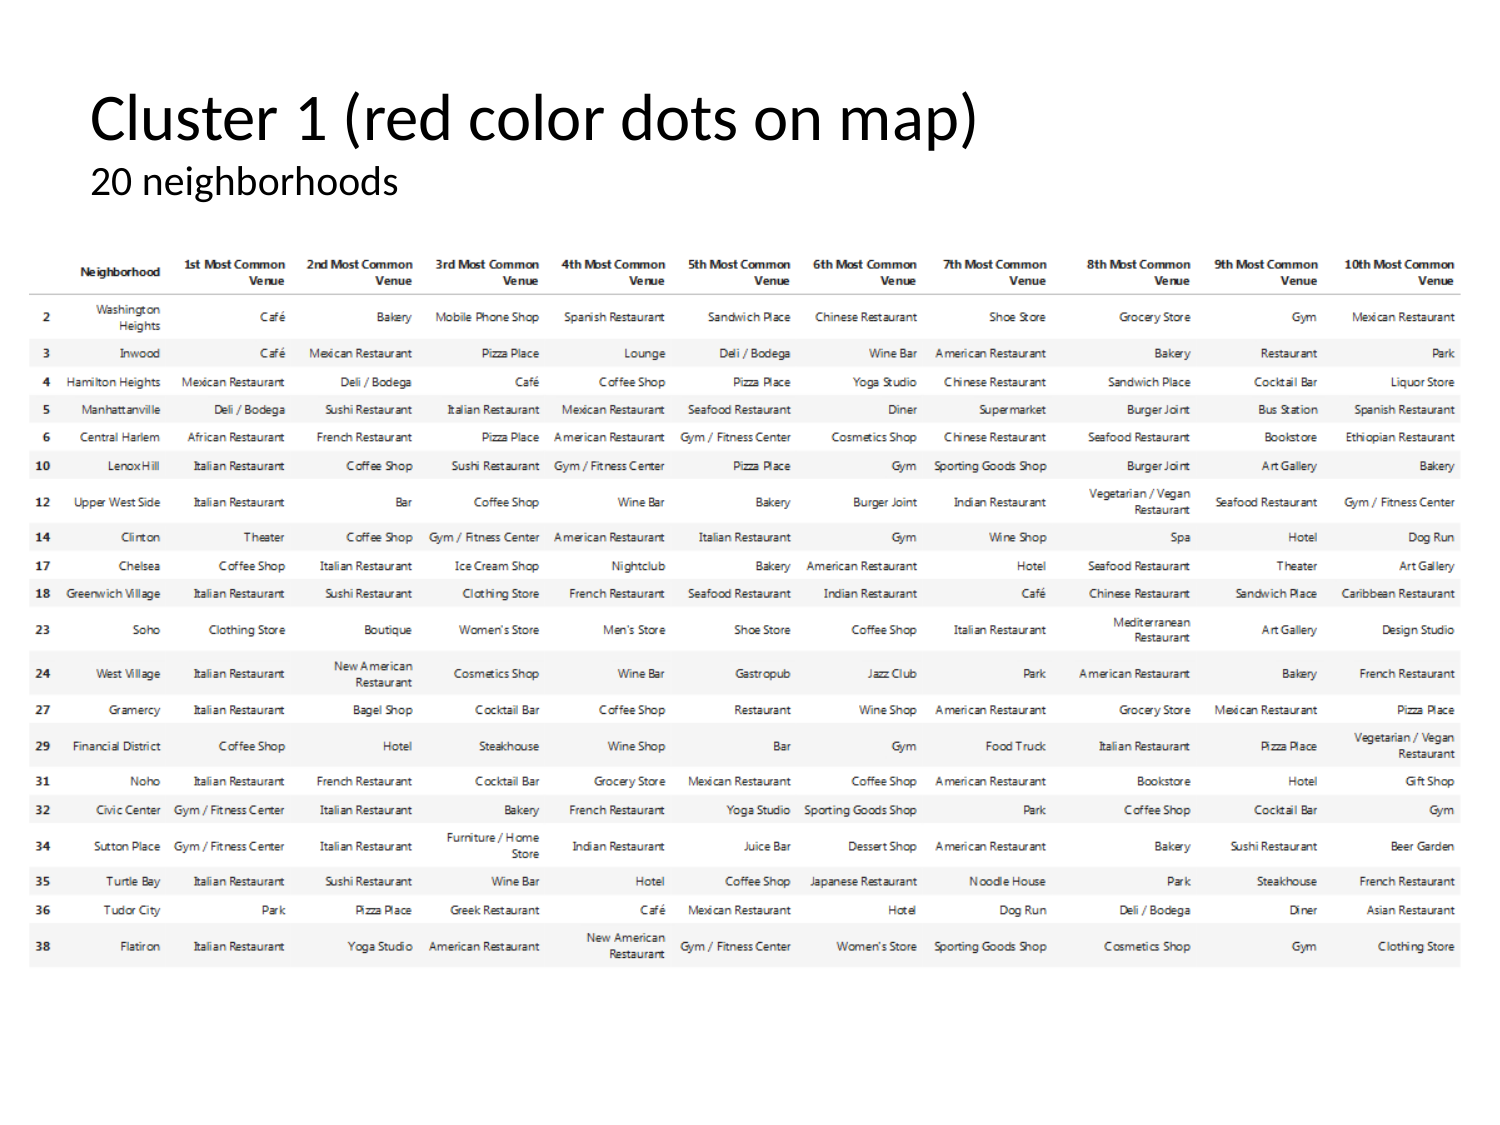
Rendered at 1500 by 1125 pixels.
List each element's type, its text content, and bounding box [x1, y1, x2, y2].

title Cluster 1 (red color dots on map) 20 neighborhoods [75, 45, 1425, 233]
picture [29, 255, 1468, 972]
